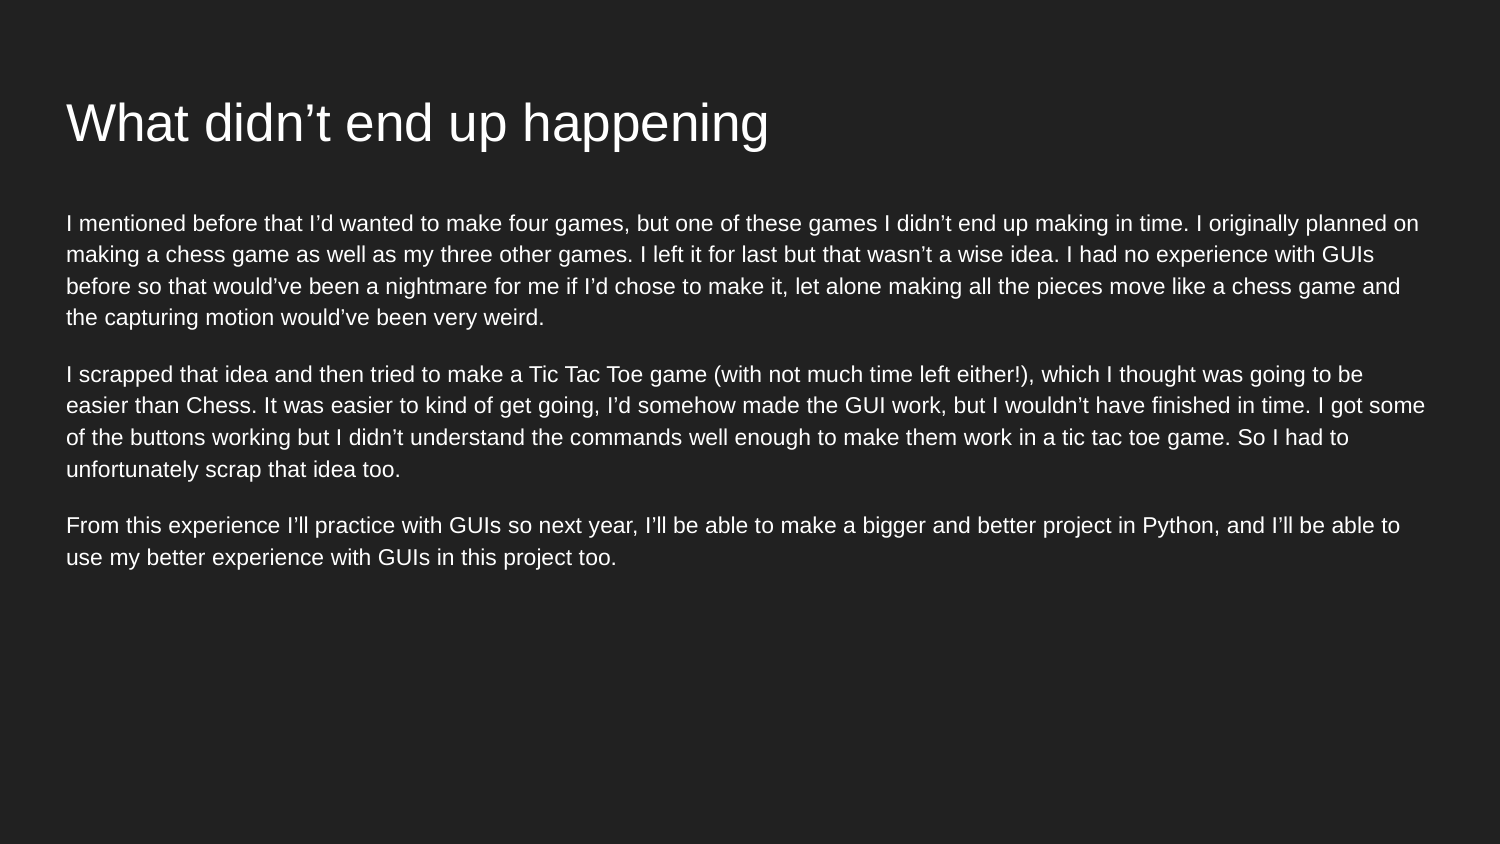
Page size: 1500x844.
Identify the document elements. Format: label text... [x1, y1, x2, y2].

list I mentioned before that I’d wanted to make four games, but one of these games I didn’t end up making in time. I originally planned on making a chess game as well as my three other games. I left it for last but that wasn’t a wise idea. I had no experience with GUIs before so that would’ve been a nightmare for me if I’d chose to make it, let alone making all the pieces move like a chess game and the capturing motion would’ve been very weird. I scrapped that idea and then tried to make a Tic Tac Toe game (with not much time left either!), which I thought was going to be easier than Chess. It was easier to kind of get going, I’d somehow made the GUI work, but I wouldn’t have finished in time. I got some of the buttons working but I didn’t understand the commands well enough to make them work in a tic tac toe game. So I had to unfortunately scrap that idea too. From this experience I’ll practice with GUIs so next year, I’ll be able to make a bigger and better project in Python, and I’ll be able to use my better experience with GUIs in this project too. [51, 189, 1449, 750]
title What didn’t end up happening [51, 72, 1449, 167]
